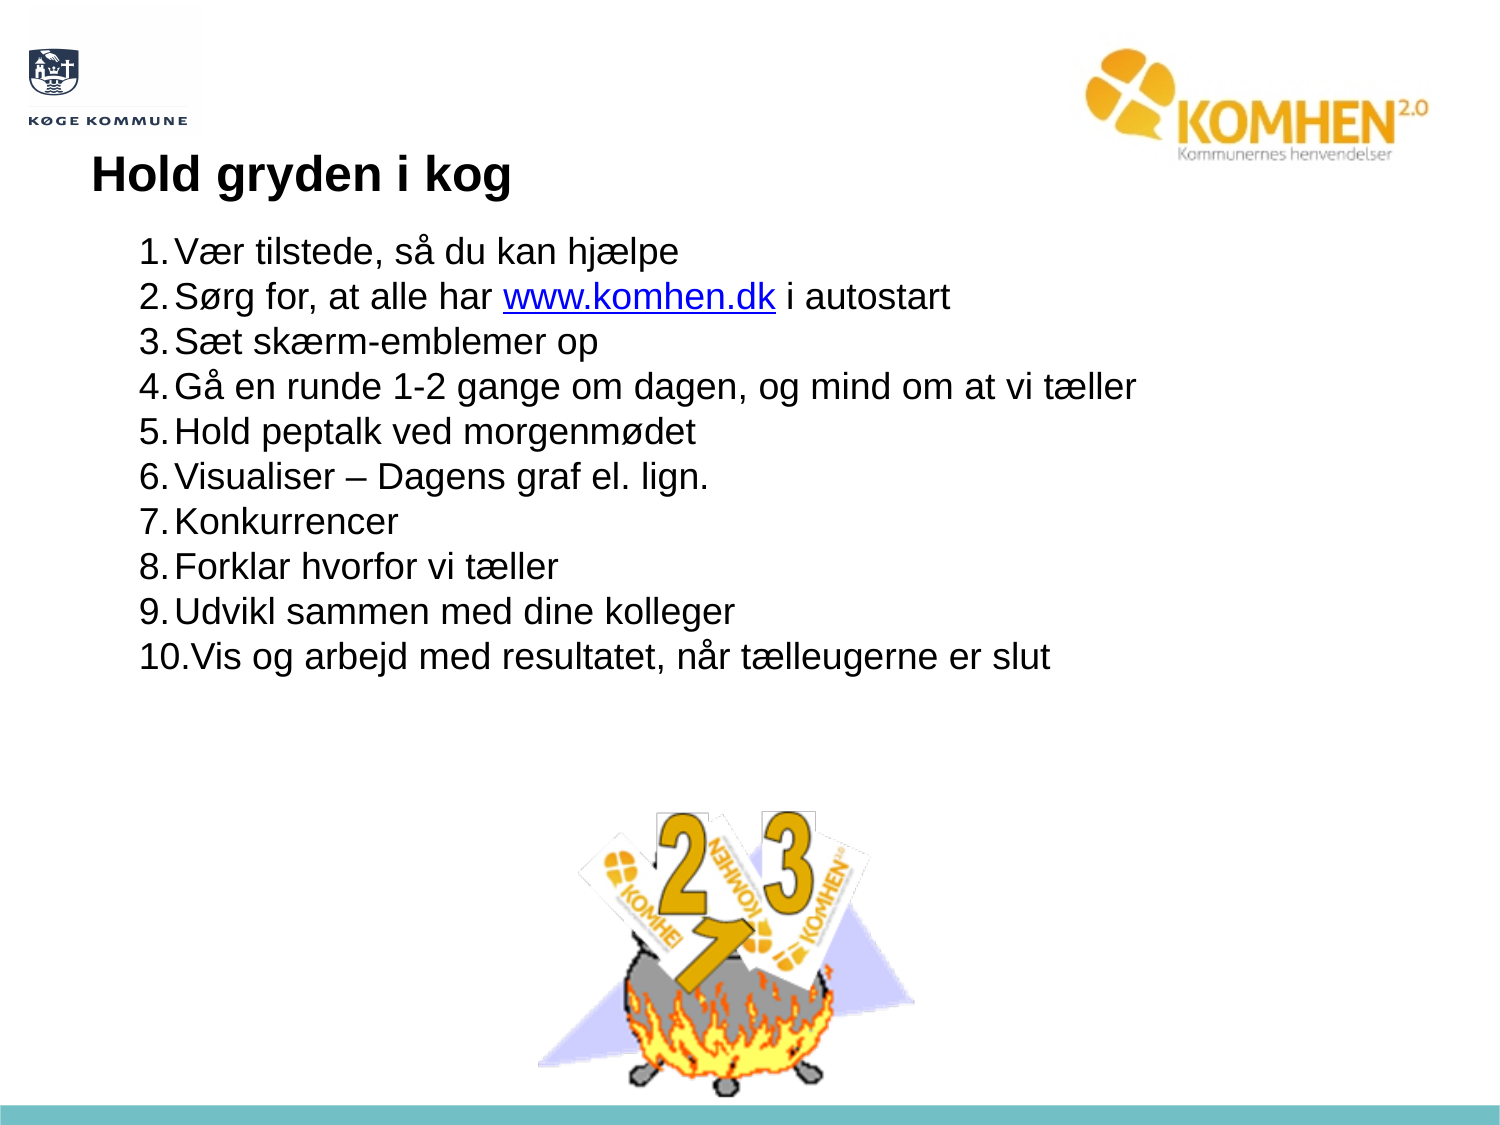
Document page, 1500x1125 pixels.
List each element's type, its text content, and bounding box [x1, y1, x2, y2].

text_box Hold gryden i kog [76, 78, 1427, 266]
picture [537, 810, 916, 1099]
text_box Vær tilstede, så du kan hjælpe Sørg for, at alle har www.komhen.dk i autostart Sæt skærm-emblemer op Gå en runde 1-2 gange om dagen, og mind om at vi tæller Hold peptalk ved morgenmødet Visualiser – Dagens graf el. lign. Konkurrencer Forklar hvorfor vi tæller Udvikl sammen med dine kolleger Vis og arbejd med resultatet, når tælleugerne er slut [123, 219, 1425, 1005]
picture [1068, 30, 1440, 186]
text_box [0, 1105, 1500, 1125]
picture [29, 5, 203, 136]
